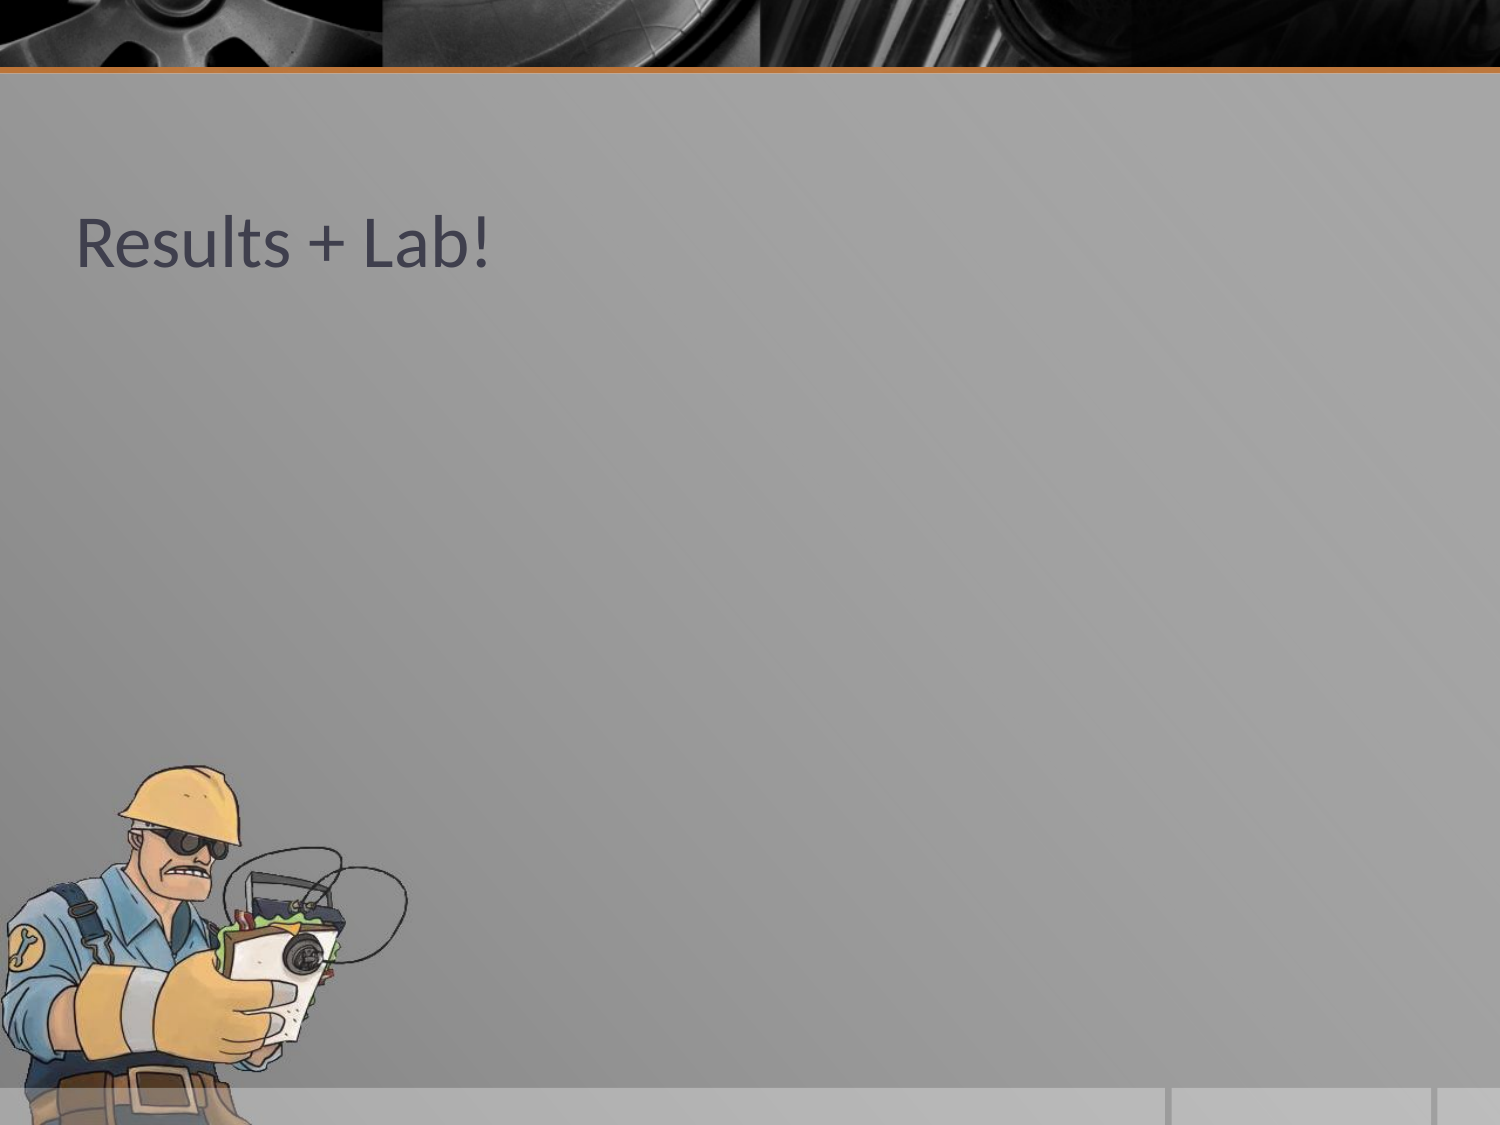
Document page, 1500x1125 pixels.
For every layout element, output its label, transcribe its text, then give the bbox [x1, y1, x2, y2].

title Results + Lab! [75, 162, 1425, 313]
picture [0, 725, 304, 1087]
picture [0, 0, 1500, 67]
